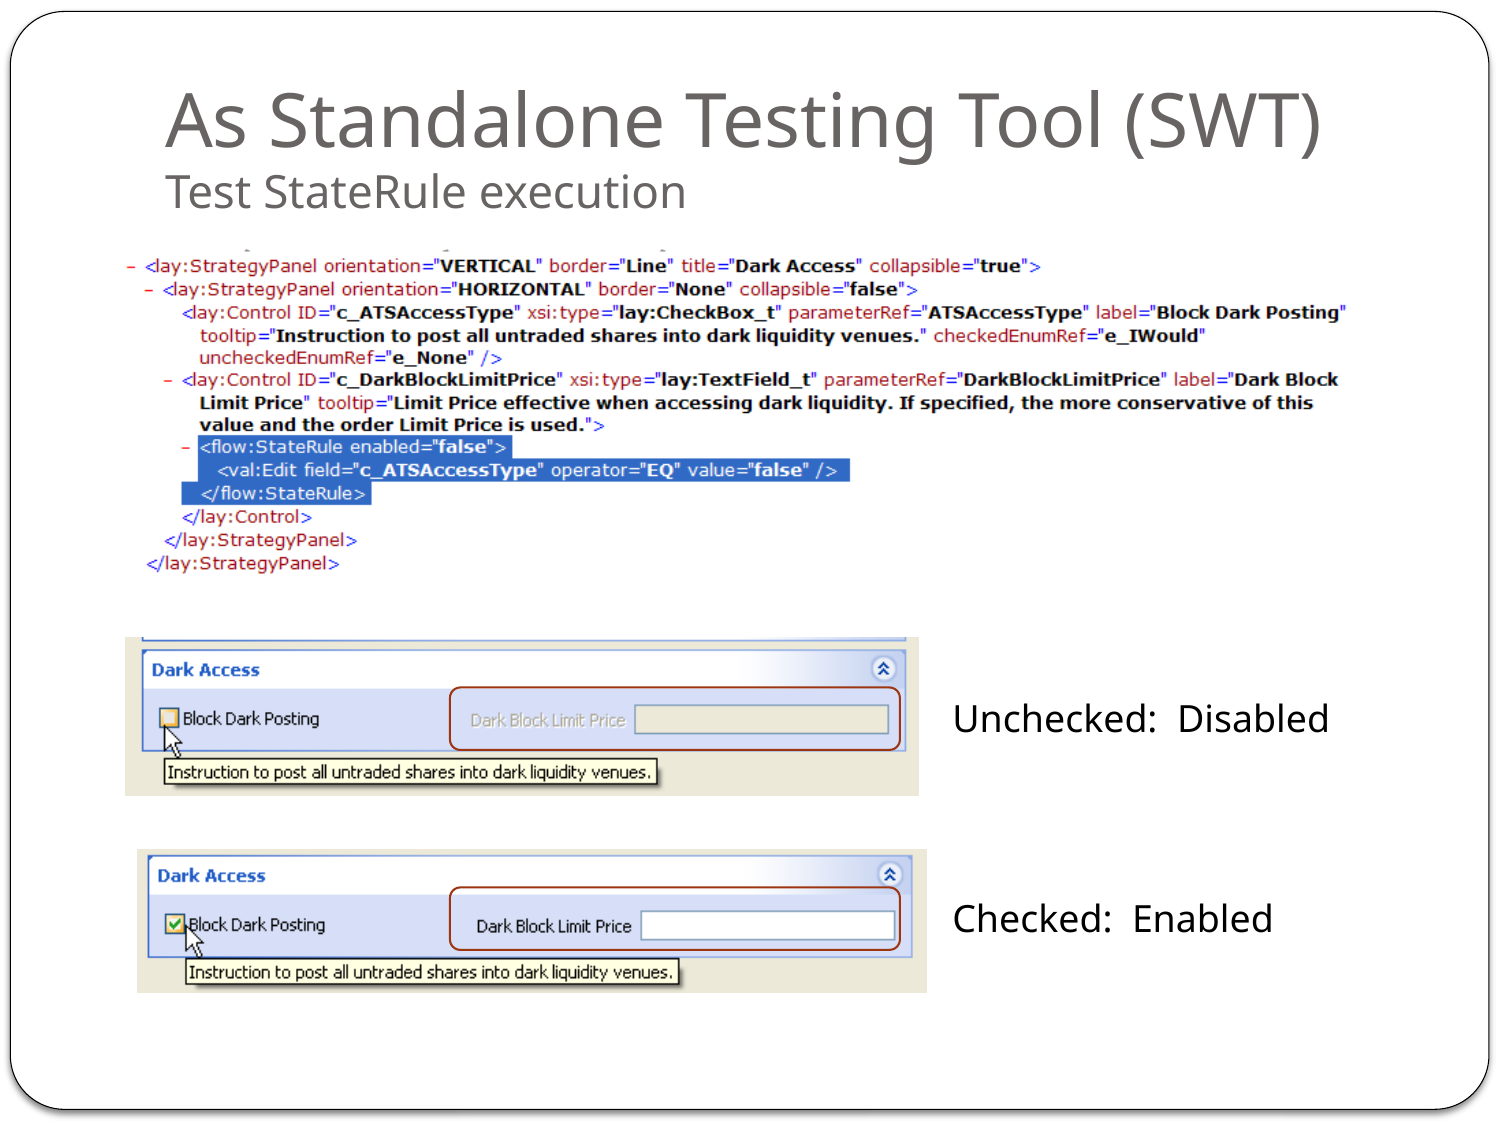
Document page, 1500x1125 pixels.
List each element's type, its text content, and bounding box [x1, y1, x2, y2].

picture [124, 637, 919, 796]
title As Standalone Testing Tool (SWT) Test StateRule execution [150, 45, 1425, 233]
picture [112, 249, 1356, 576]
text_box Unchecked: Disabled [937, 687, 1350, 748]
picture [137, 849, 927, 993]
text_box Checked: Enabled [937, 887, 1350, 948]
